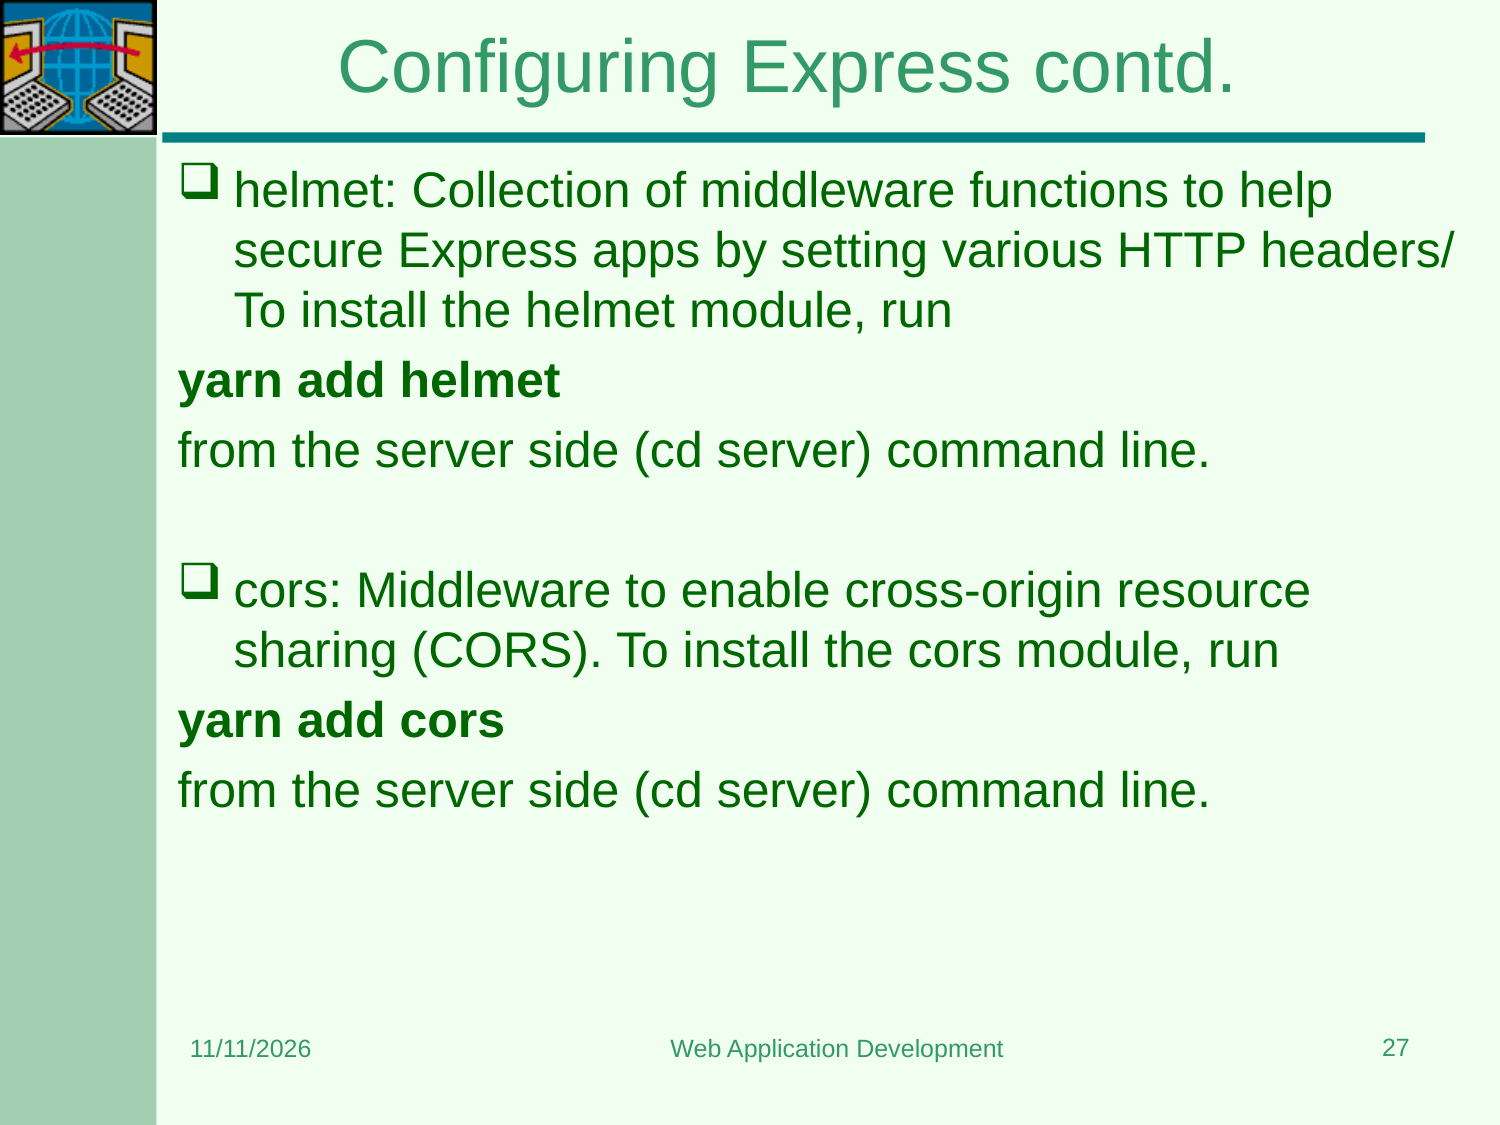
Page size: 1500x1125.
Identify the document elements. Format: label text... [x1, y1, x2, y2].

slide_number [174, 1024, 438, 1104]
picture [0, 0, 157, 135]
list helmet: Collection of middleware functions to help secure Express apps by setting various HTTP headers/ To install the helmet module, run yarn add helmet from the server side (cd server) command line. cors: Middleware to enable cross-origin resource sharing (CORS). To install the cors module, run yarn add cors from the server side (cd server) command line. [162, 149, 1488, 1013]
slide_number 27 [1237, 1024, 1426, 1103]
title Configuring Express contd. [150, 0, 1425, 125]
footer Web Application Development [462, 1024, 1213, 1104]
